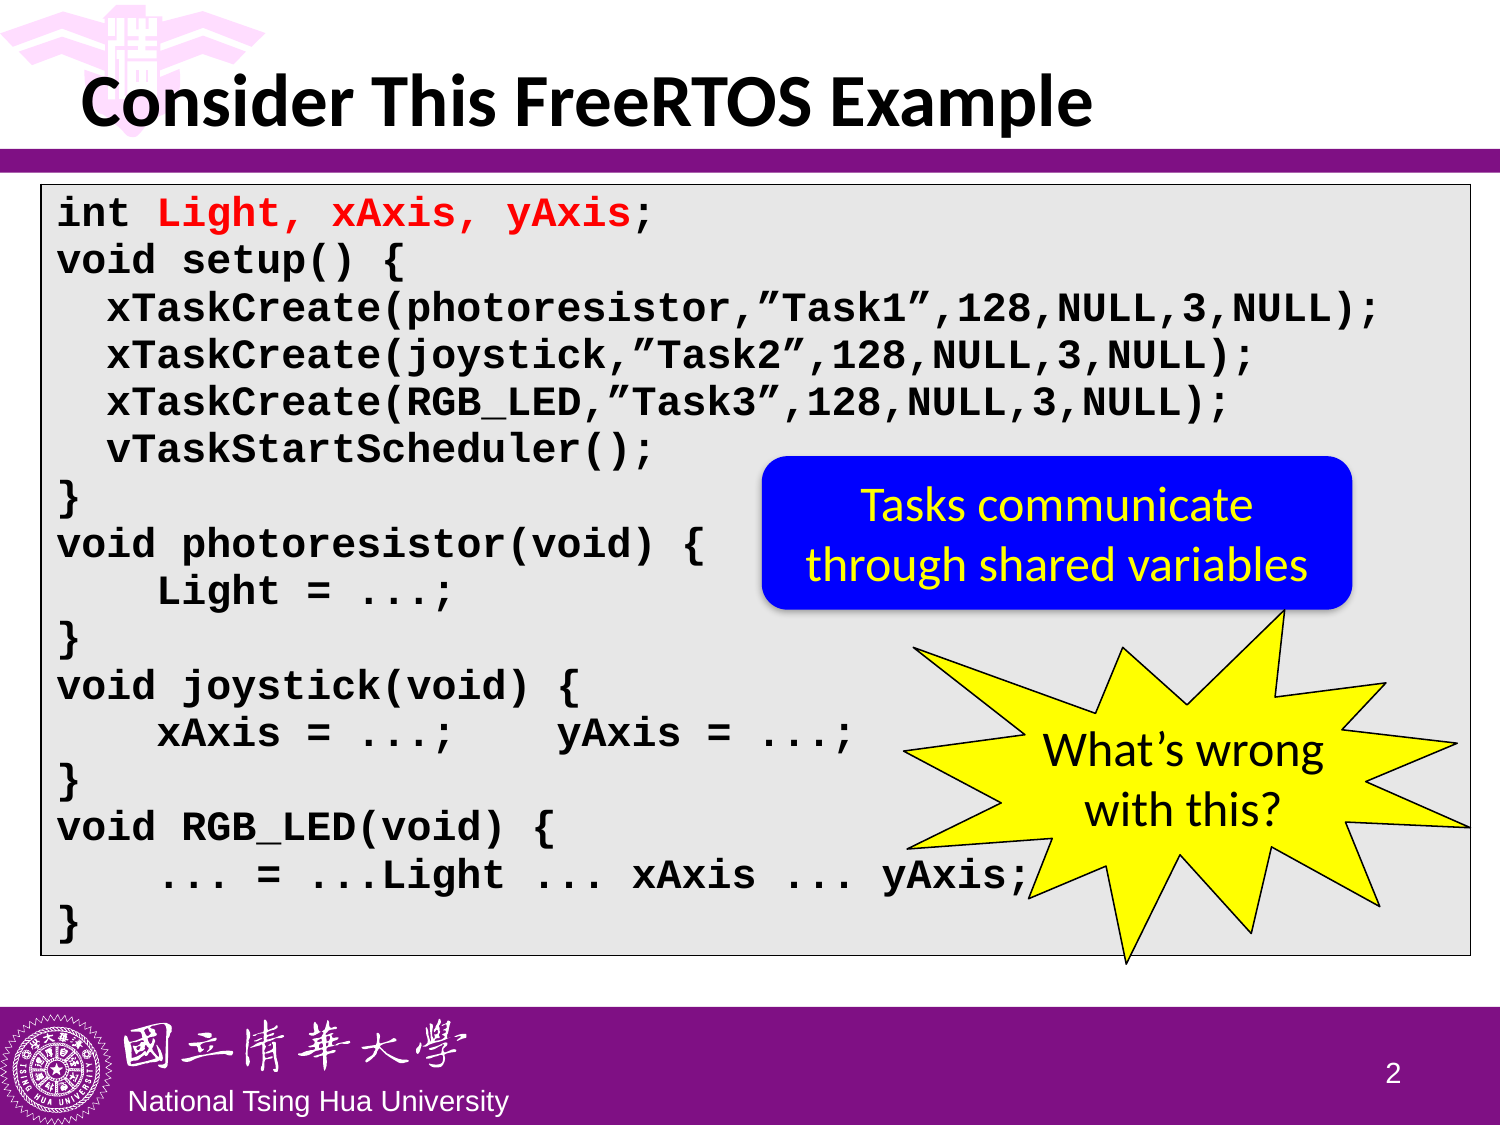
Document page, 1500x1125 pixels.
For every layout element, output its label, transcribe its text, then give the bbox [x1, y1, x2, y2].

slide_number 1 [1104, 1021, 1417, 1097]
title Consider This FreeRTOS Example [66, 37, 1436, 149]
text_box Tasks communicate through shared variables [761, 456, 1353, 610]
text_box What’s wrong with this? [903, 609, 1471, 965]
table_header int Light, xAxis, yAxis; void setup() { xTaskCreate(photoresistor,”Task1”,128,NULL,3,NULL); xTaskCreate(joystick,”Task2”,128,NULL,3,NULL); xTaskCreate(RGB_LED,”Task3”,128,NULL,3,NULL); vTaskStartScheduler(); } void photoresistor(void) { Light = ...; } void joystick(void) { xAxis = ...; yAxis = ...; } void RGB_LED(void) { ... = ...Light ... xAxis ... yAxis; } [42, 185, 1470, 955]
